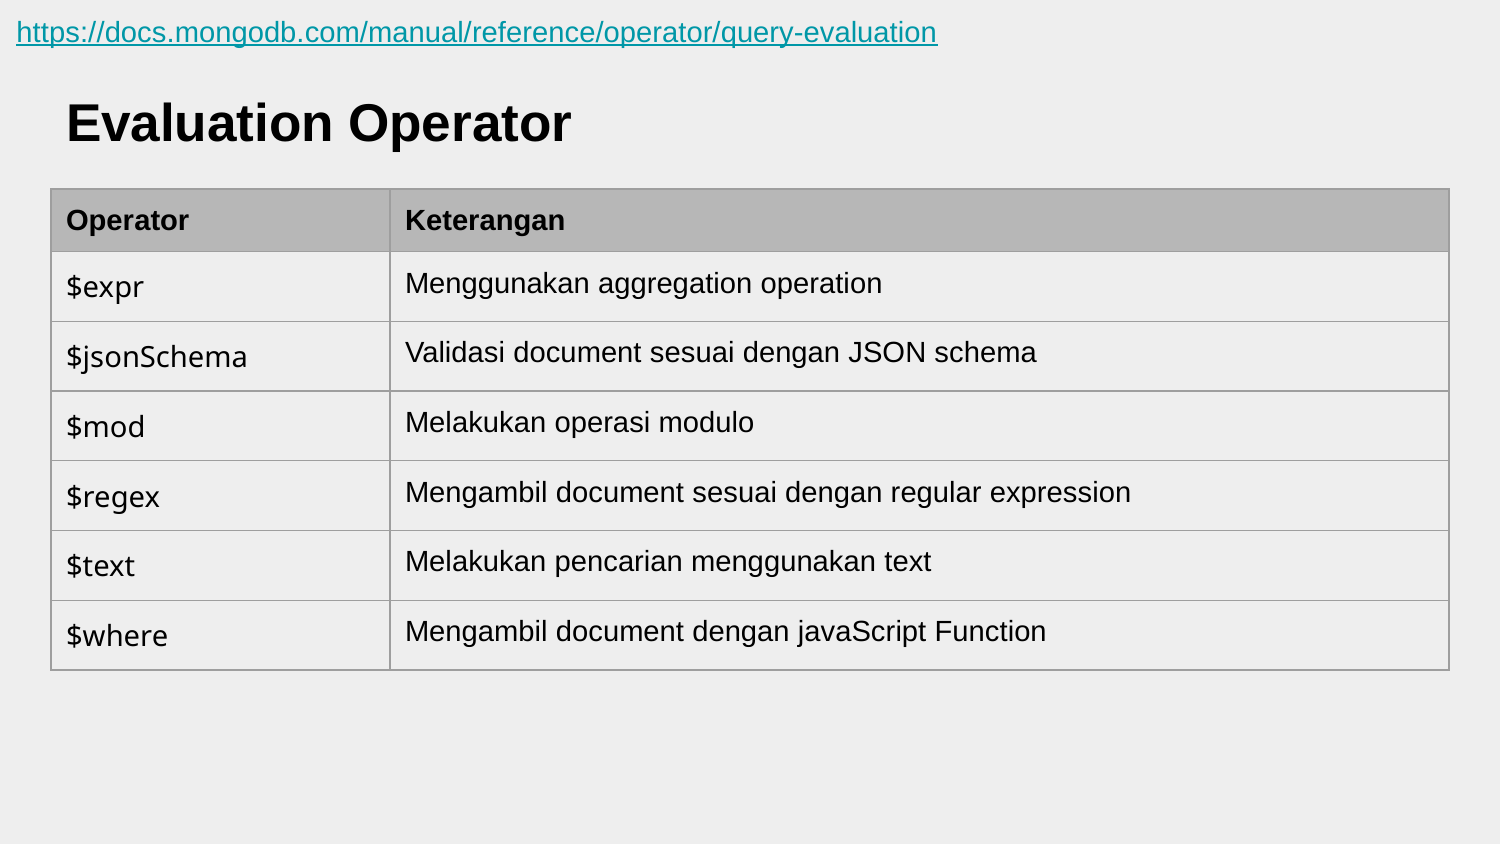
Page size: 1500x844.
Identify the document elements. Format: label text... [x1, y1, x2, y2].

text_box https://docs.mongodb.com/manual/reference/operator/query-evaluation [1, 0, 1500, 64]
table_cell $jsonSchema [52, 322, 389, 390]
table_cell Melakukan operasi modulo [391, 392, 1448, 460]
title Evaluation Operator [51, 72, 1449, 167]
table_cell Melakukan pencarian menggunakan text [391, 531, 1448, 600]
table_cell $where [52, 601, 389, 669]
table_cell Mengambil document sesuai dengan regular expression [391, 461, 1448, 530]
table_cell Mengambil document dengan javaScript Function [391, 601, 1448, 669]
table_cell $expr [52, 252, 389, 321]
table_header Operator [52, 190, 389, 251]
table_cell Menggunakan aggregation operation [391, 252, 1448, 321]
table_cell $mod [52, 392, 389, 460]
table_cell $regex [52, 461, 389, 530]
table_cell $text [52, 531, 389, 600]
table_cell Validasi document sesuai dengan JSON schema [391, 322, 1448, 390]
table_header Keterangan [391, 190, 1448, 251]
